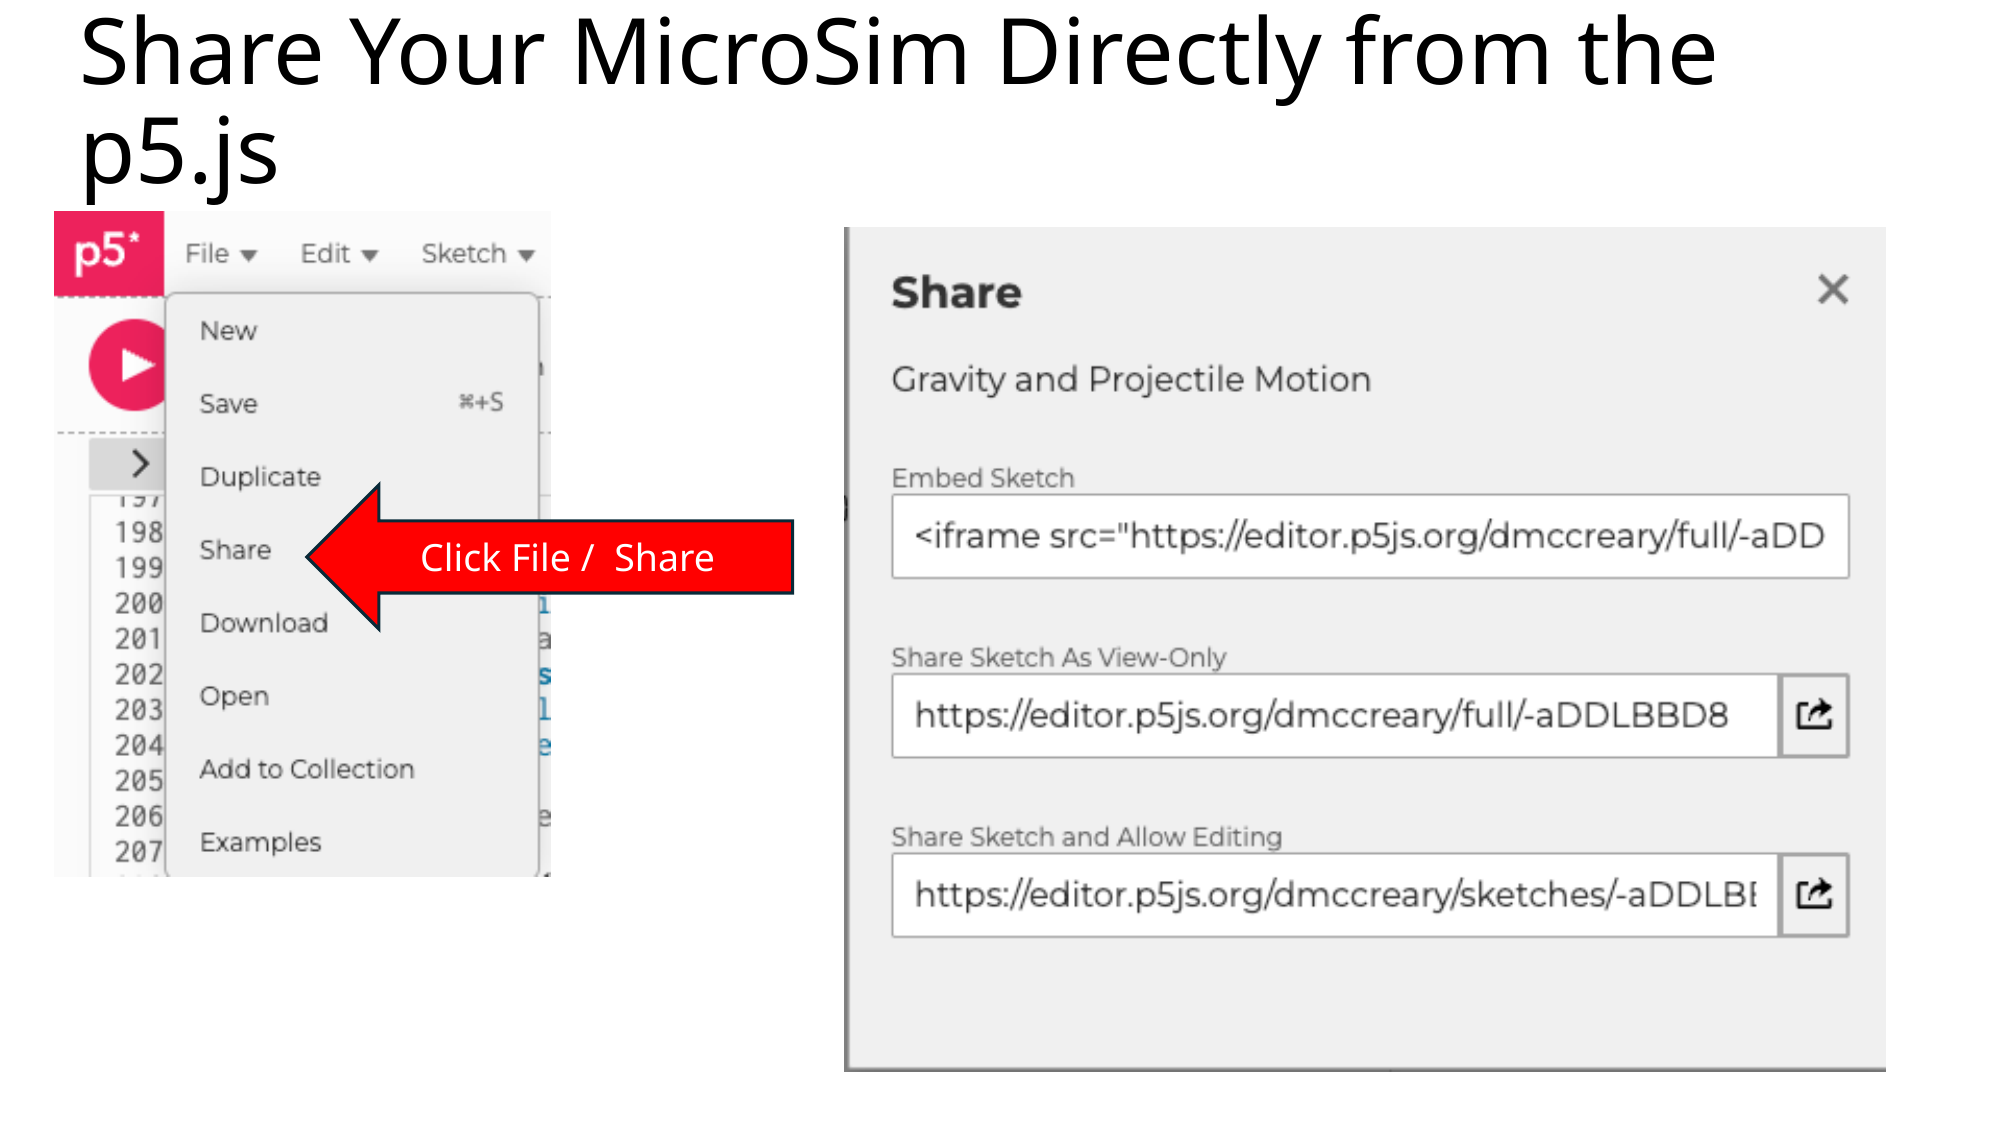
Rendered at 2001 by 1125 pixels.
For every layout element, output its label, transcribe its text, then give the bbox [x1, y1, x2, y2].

picture [54, 211, 552, 877]
title Share Your MicroSim Directly from the p5.js [64, 43, 1790, 165]
picture [843, 227, 1887, 1072]
text_box Click File / Share [552, 519, 795, 595]
